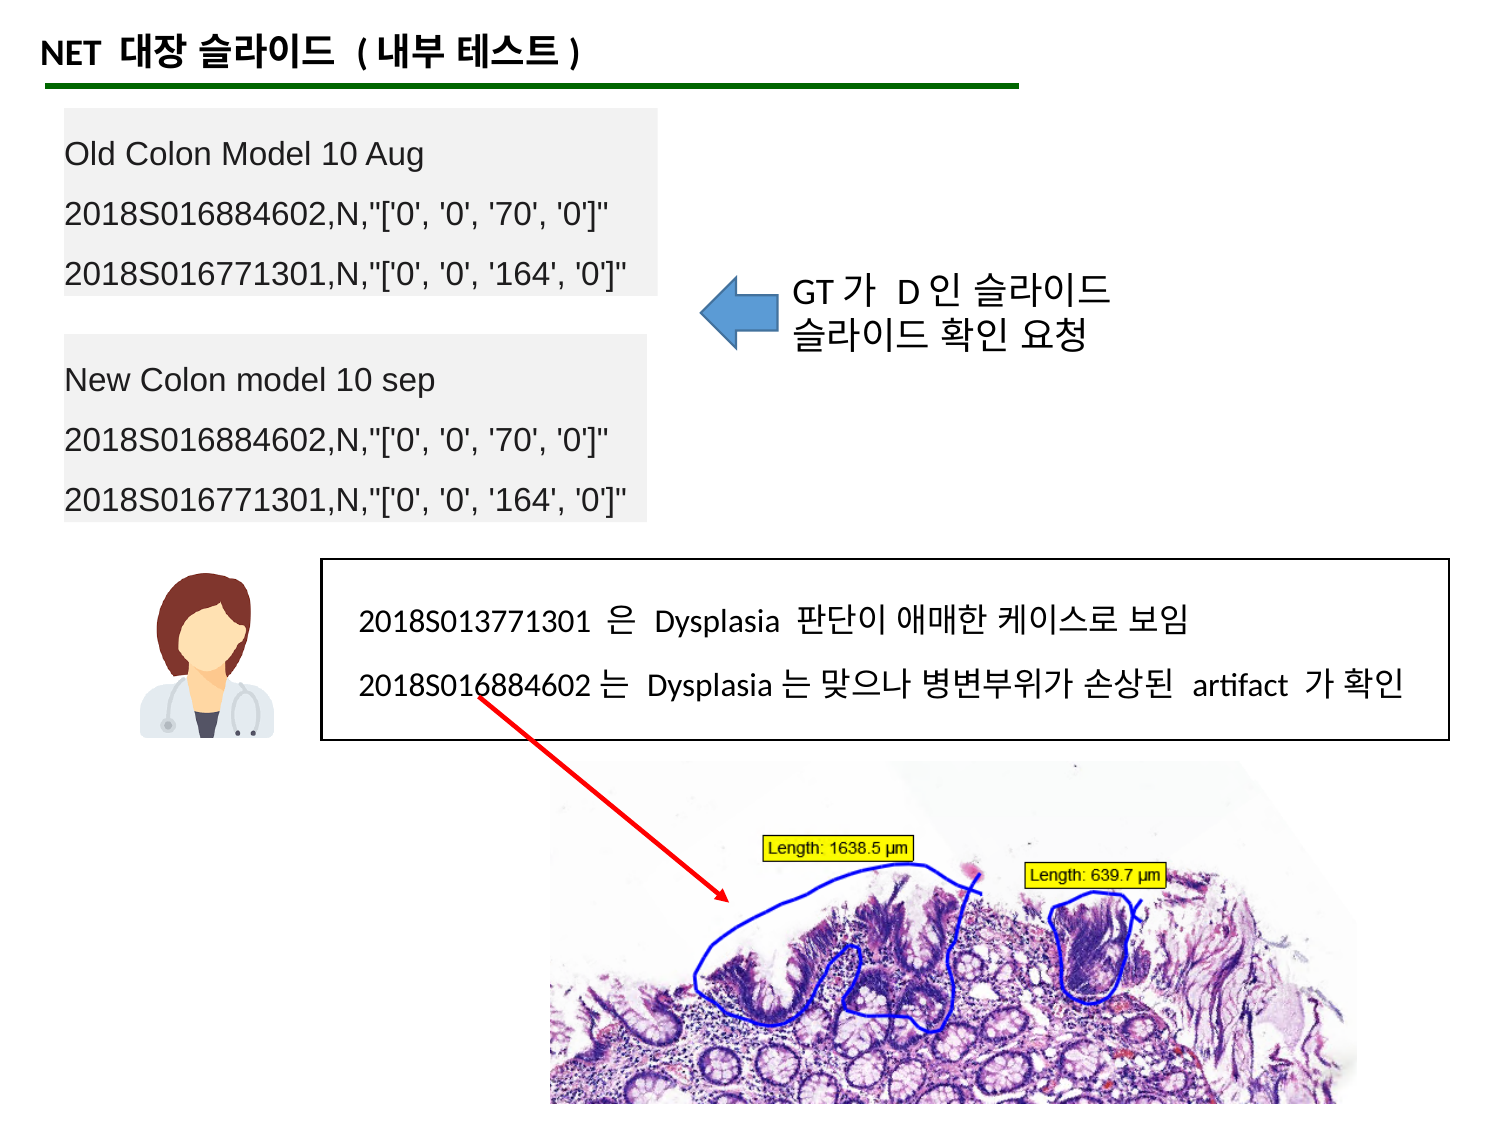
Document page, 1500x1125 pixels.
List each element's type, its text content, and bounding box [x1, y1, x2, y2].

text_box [478, 696, 730, 903]
text_box New Colon model 10 sep 2018S016884602,N,"['0', '0', '70', '0']" 2018S016771301,N,"['0', '0', '164', '0']" [64, 334, 647, 523]
text_box GT가 D인 슬라이드 슬라이드 확인 요청 [777, 259, 1194, 365]
text_box NET 대장 슬라이드 (내부 테스트) [25, 20, 910, 81]
text_box [320, 558, 1450, 741]
text_box Old Colon Model 10 Aug 2018S016884602,N,"['0', '0', '70', '0']" 2018S016771301,N,"['0', '0', '164', '0']" [64, 108, 658, 296]
picture [124, 573, 289, 738]
picture [550, 761, 1357, 1105]
text_box [699, 275, 779, 351]
